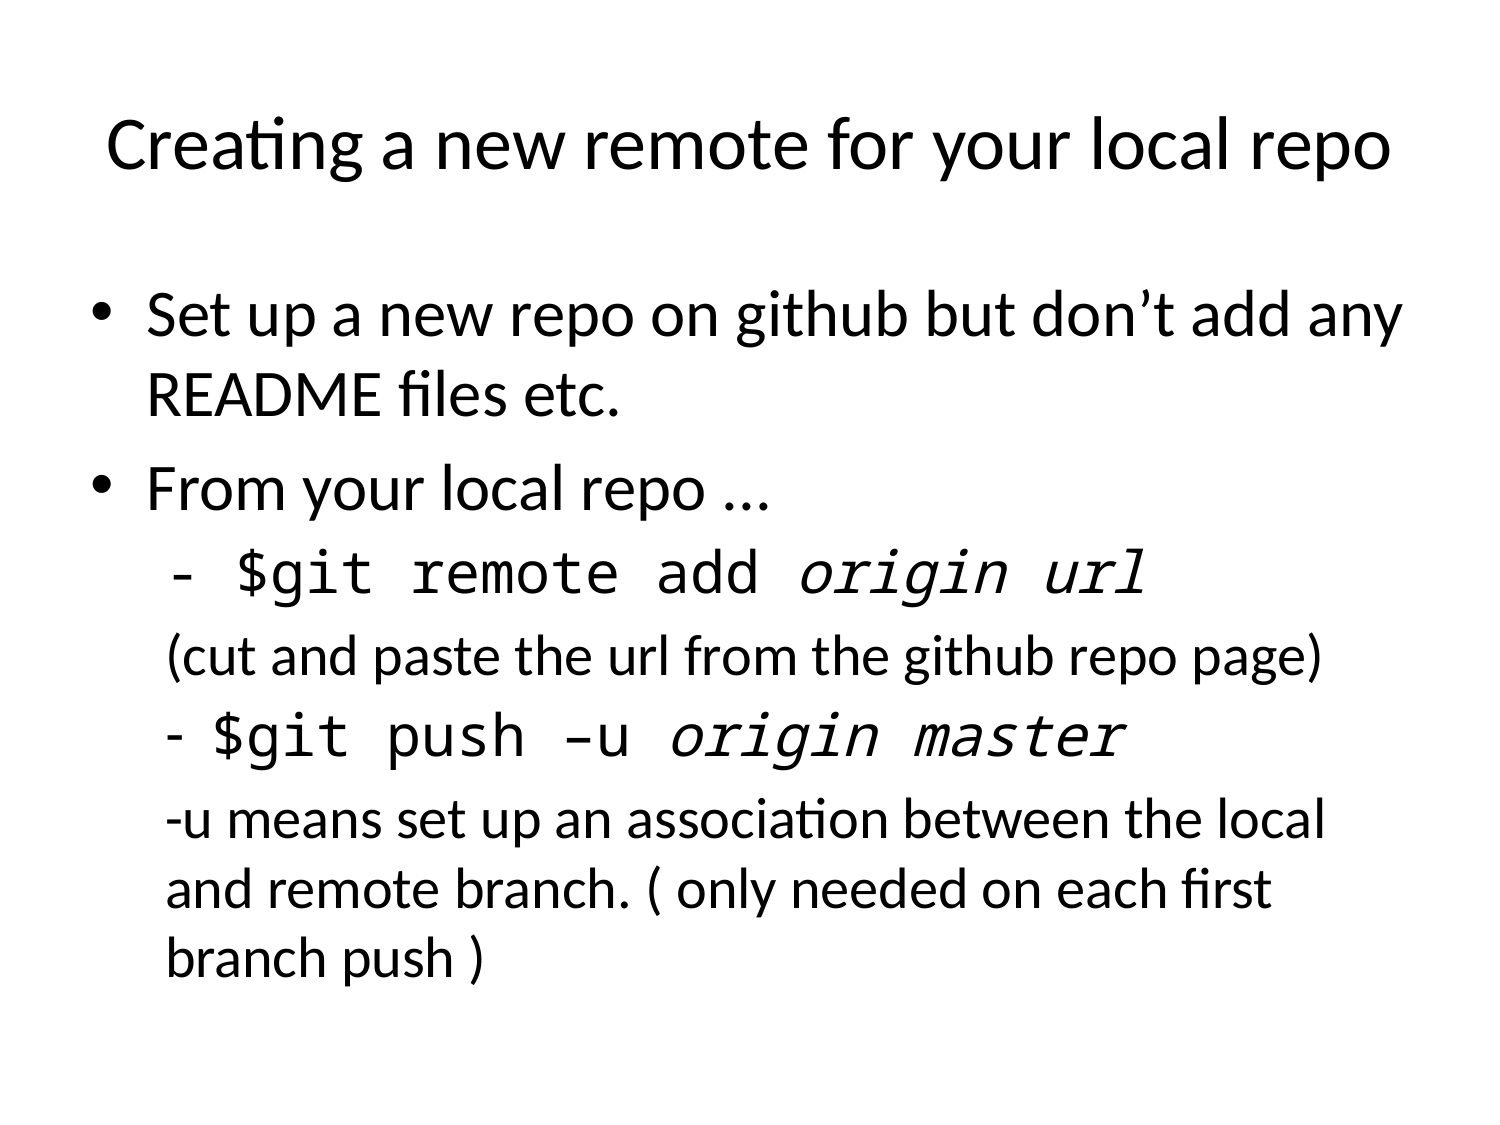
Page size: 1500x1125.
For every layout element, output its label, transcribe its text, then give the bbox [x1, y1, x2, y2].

list Set up a new repo on github but don’t add any README files etc. From your local repo ... - $git remote add origin url (cut and paste the url from the github repo page) $git push –u origin master -u means set up an association between the local and remote branch. ( only needed on each first branch push ) [75, 262, 1425, 1005]
title Creating a new remote for your local repo [75, 45, 1425, 233]
